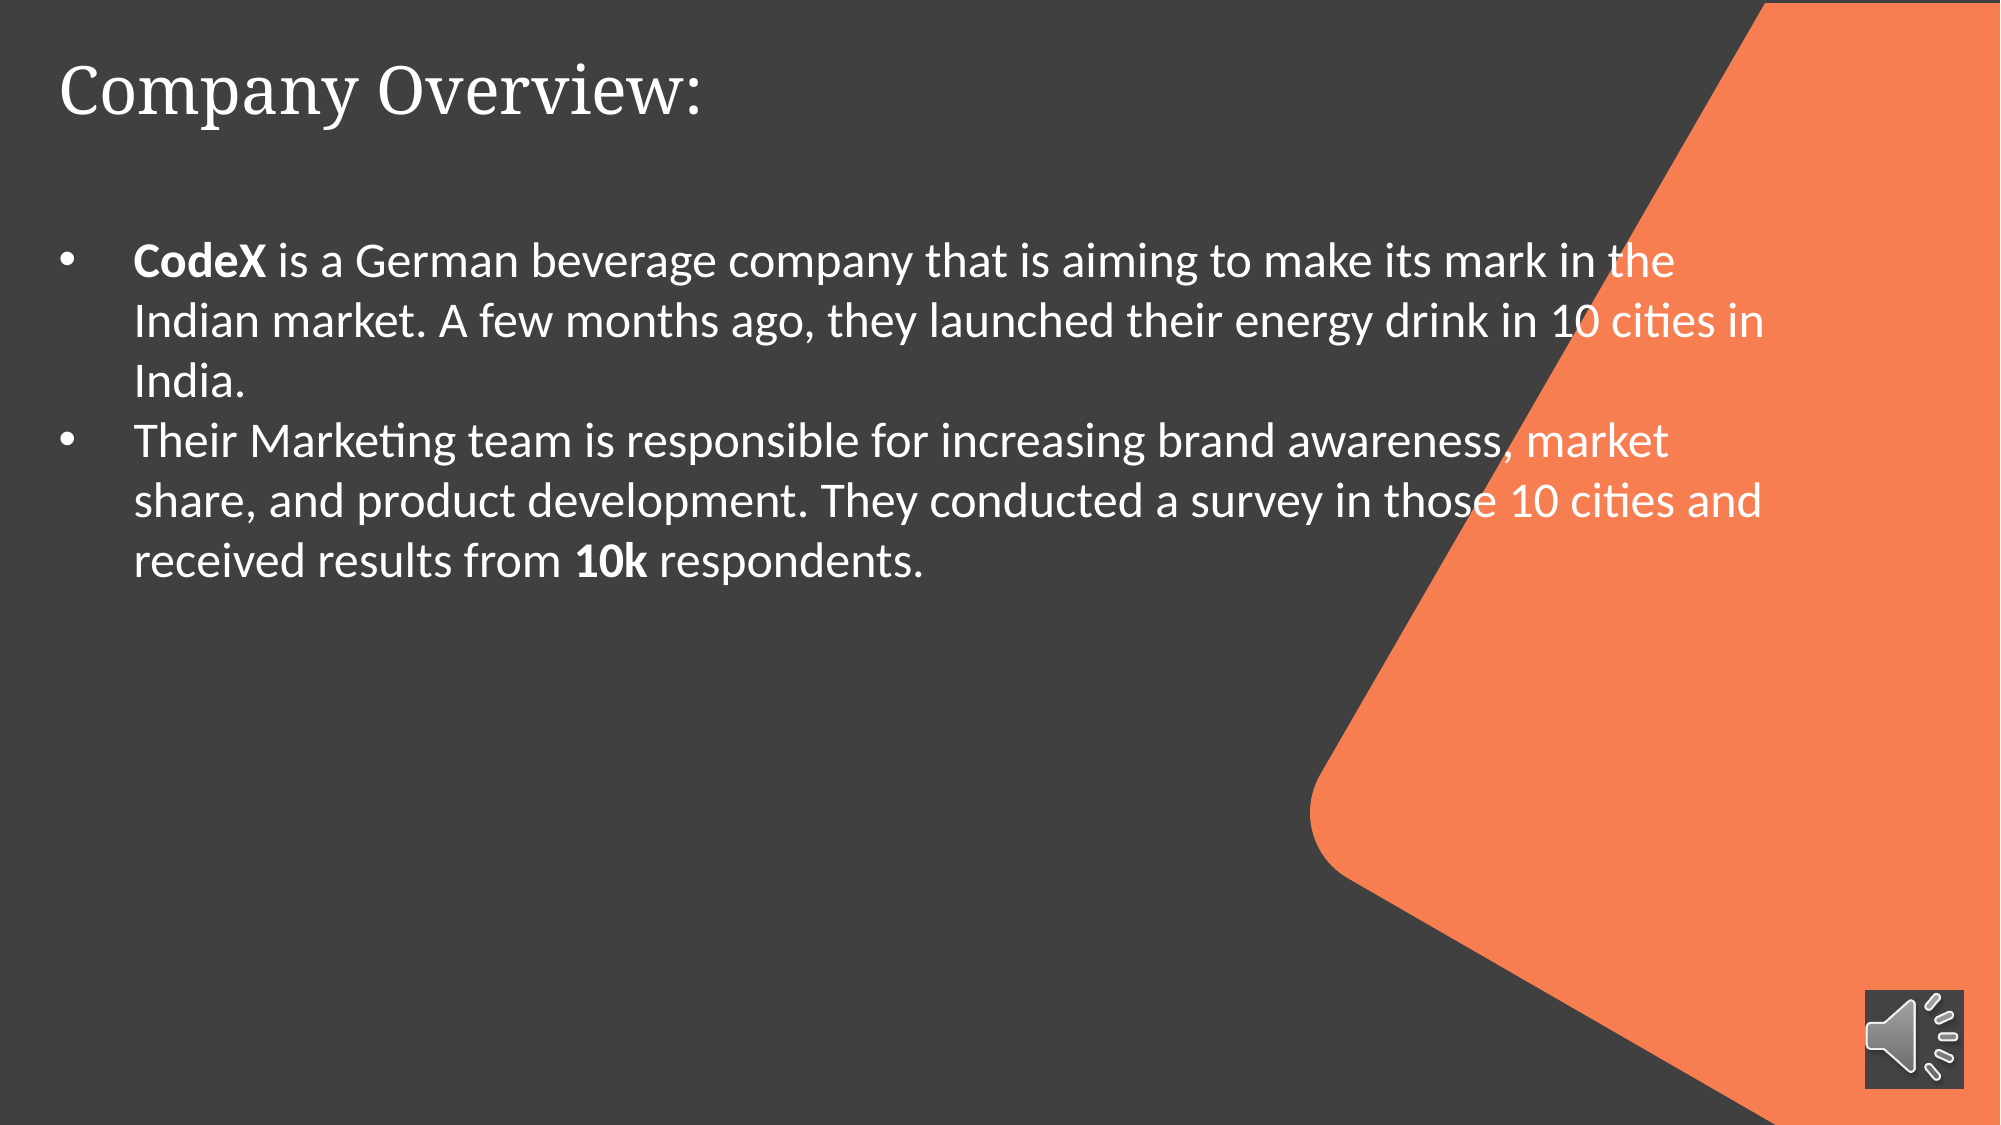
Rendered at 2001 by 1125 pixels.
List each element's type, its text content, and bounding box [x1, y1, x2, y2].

text_box [1308, 1, 2000, 1125]
picture [1864, 989, 1965, 1090]
text_box Company Overview: CodeX is a German beverage company that is aiming to make its mark in the Indian market. A few months ago, they launched their energy drink in 10 cities in India. Their Marketing team is responsible for increasing brand awareness, market share, and product development. They conducted a survey in those 10 cities and received results from 10k respondents. [43, 40, 1797, 596]
